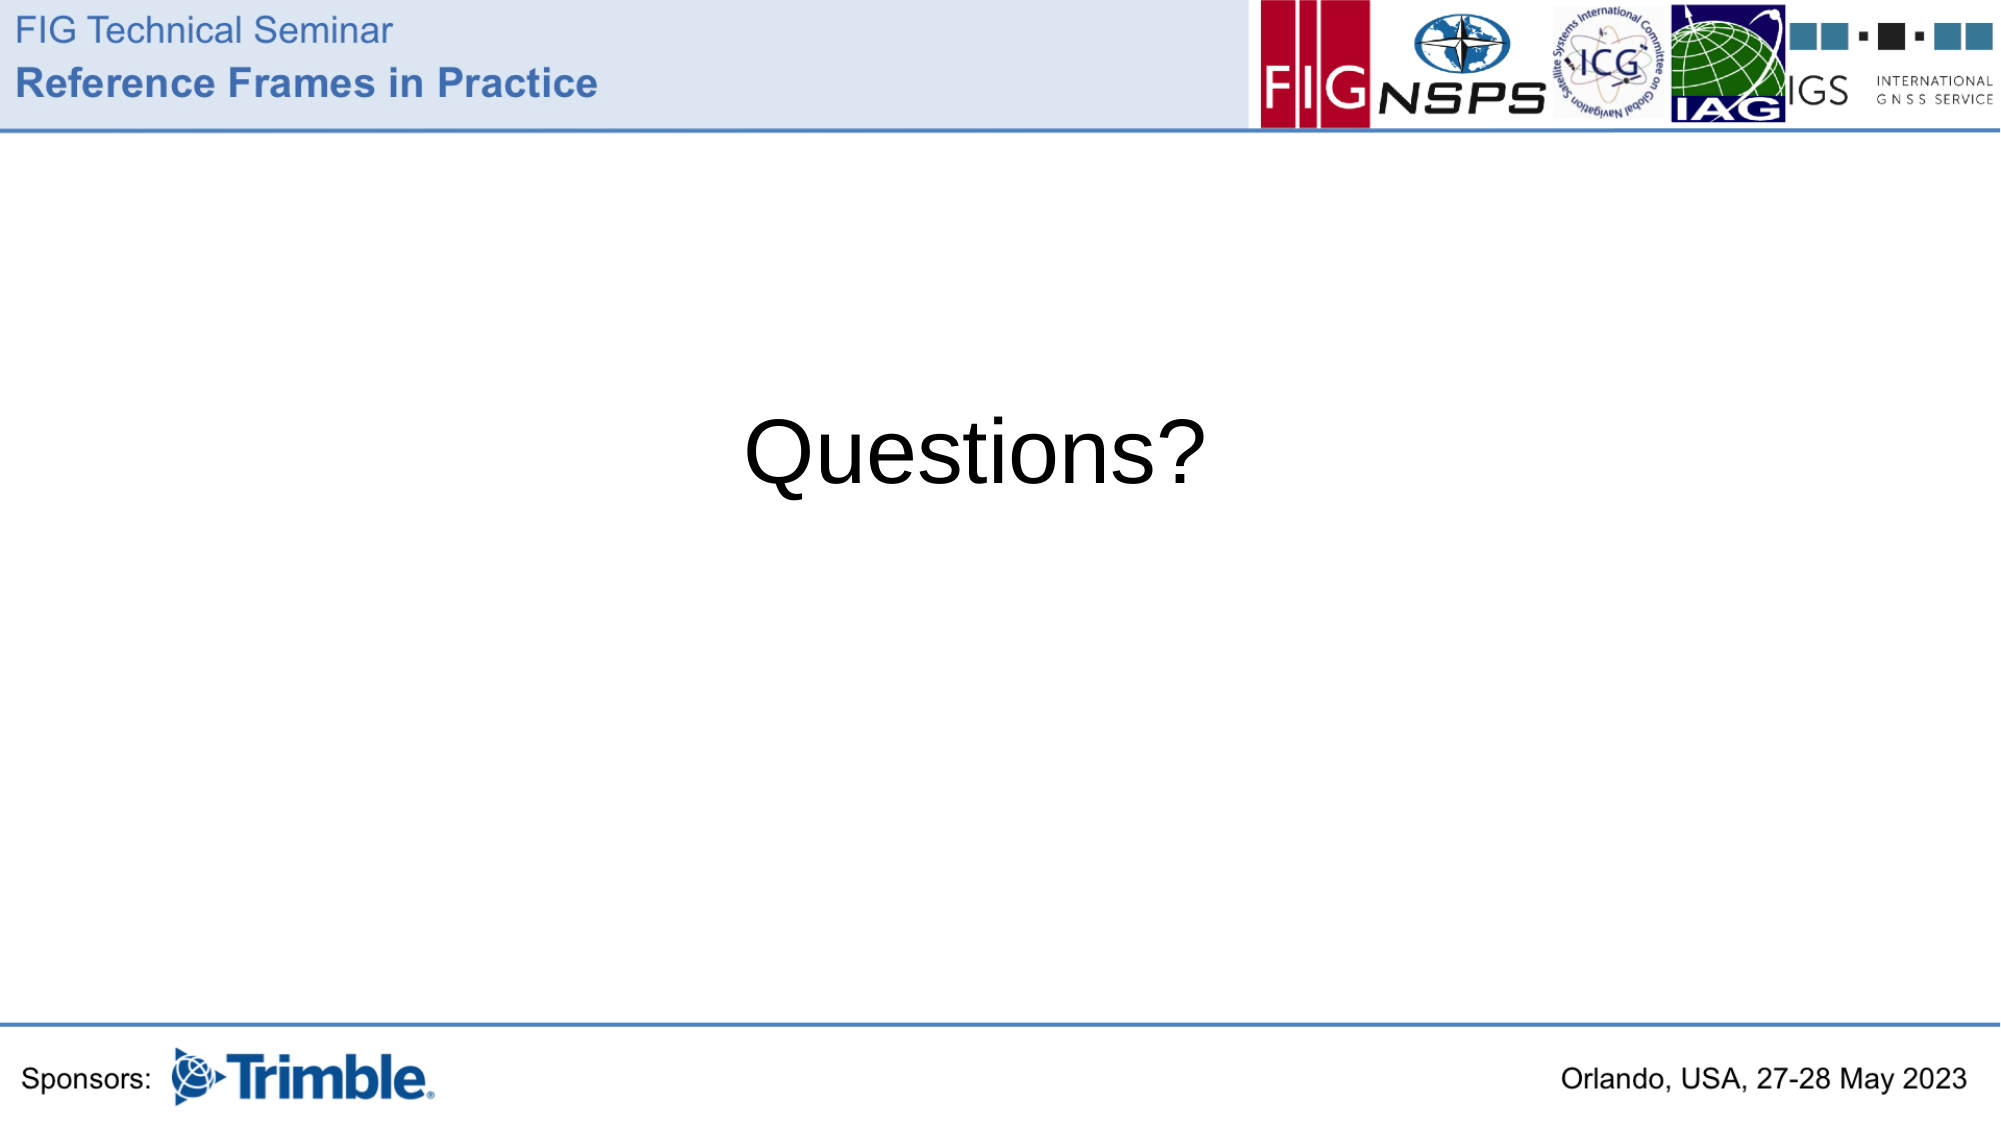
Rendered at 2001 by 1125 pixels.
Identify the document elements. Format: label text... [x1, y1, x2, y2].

picture [0, 0, 2001, 1125]
title Questions? [113, 384, 1839, 523]
